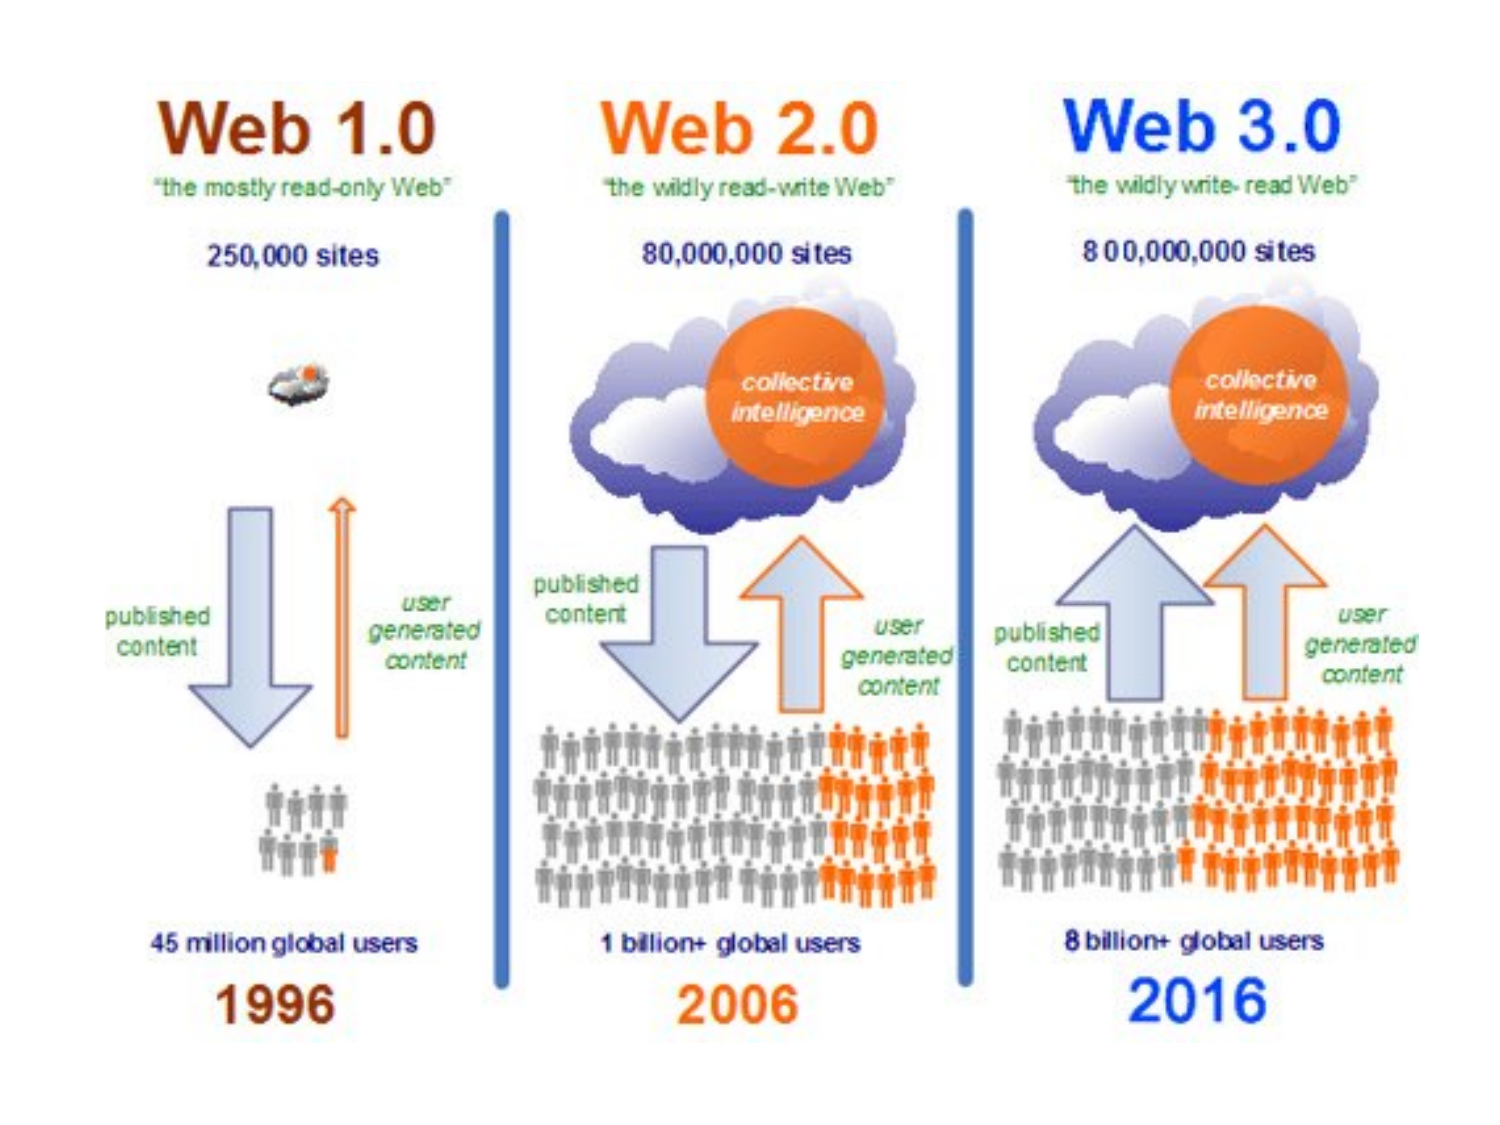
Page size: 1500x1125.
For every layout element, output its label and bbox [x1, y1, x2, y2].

picture [105, 81, 1419, 1044]
